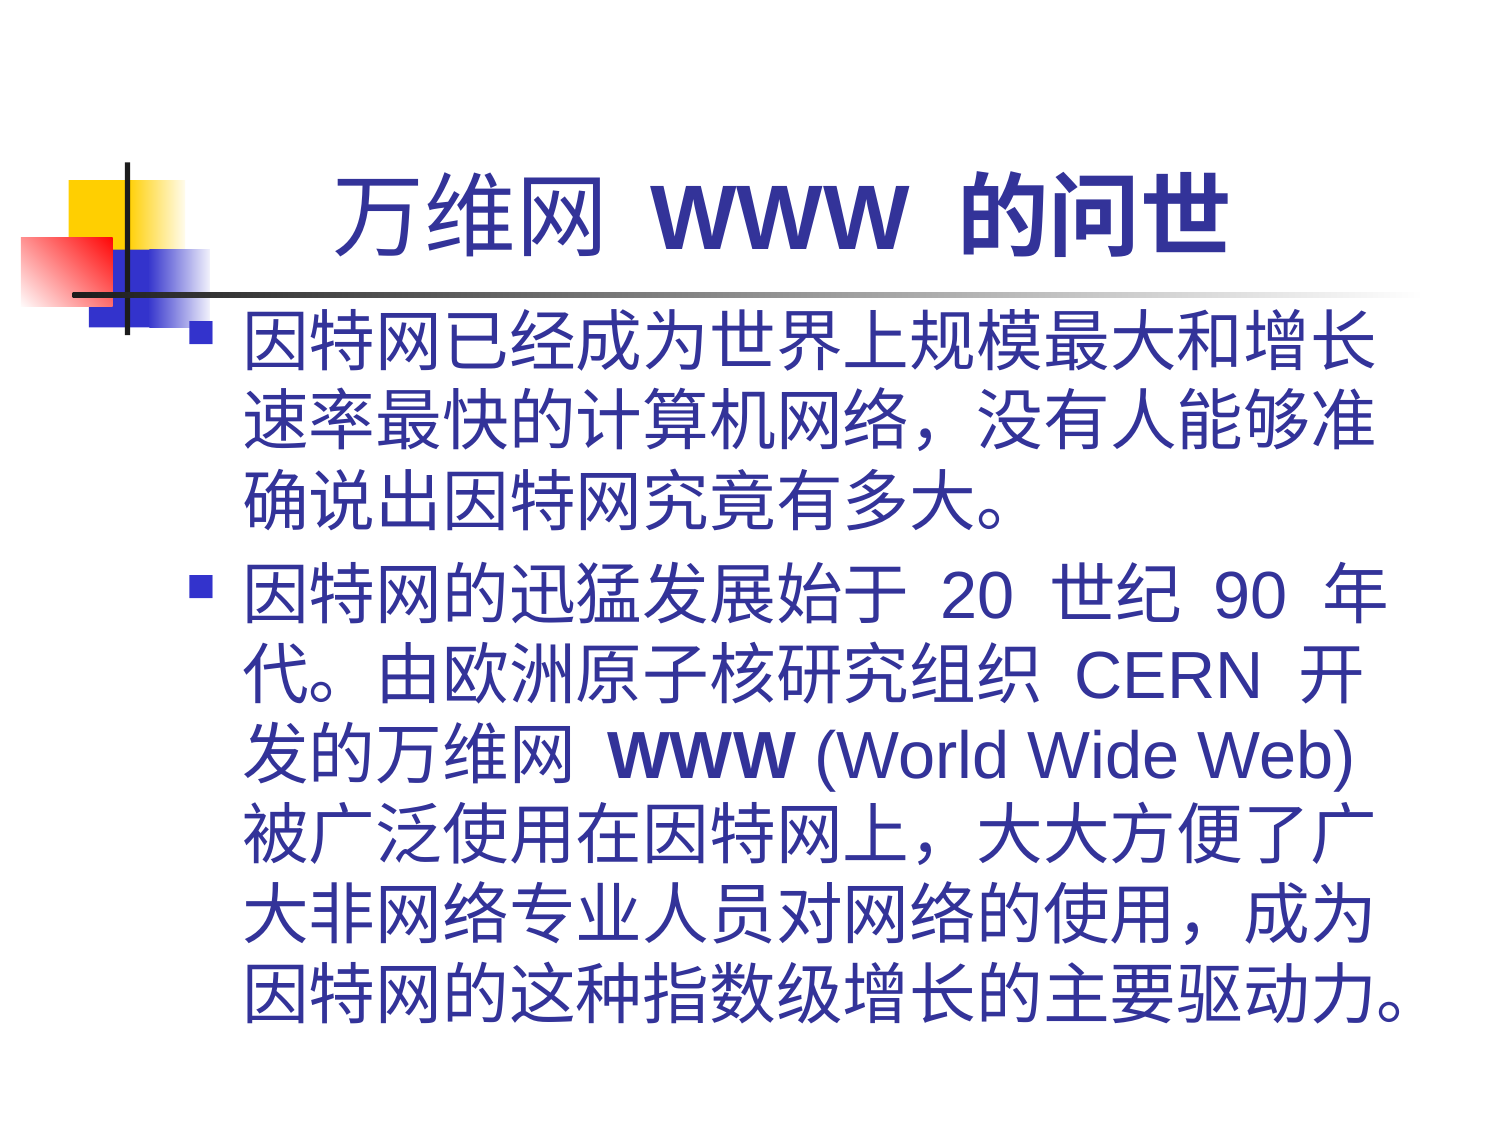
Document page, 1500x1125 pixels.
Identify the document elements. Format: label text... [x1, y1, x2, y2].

list 因特网已经成为世界上规模最大和增长速率最快的计算机网络，没有人能够准确说出因特网究竟有多大。 因特网的迅猛发展始于 20 世纪 90 年代。由欧洲原子核研究组织 CERN 开发的万维网 WWW (World Wide Web)被广泛使用在因特网上，大大方便了广大非网络专业人员对网络的使用，成为因特网的这种指数级增长的主要驱动力。 [171, 290, 1447, 1047]
title 万维网 WWW 的问世 [188, 35, 1376, 275]
